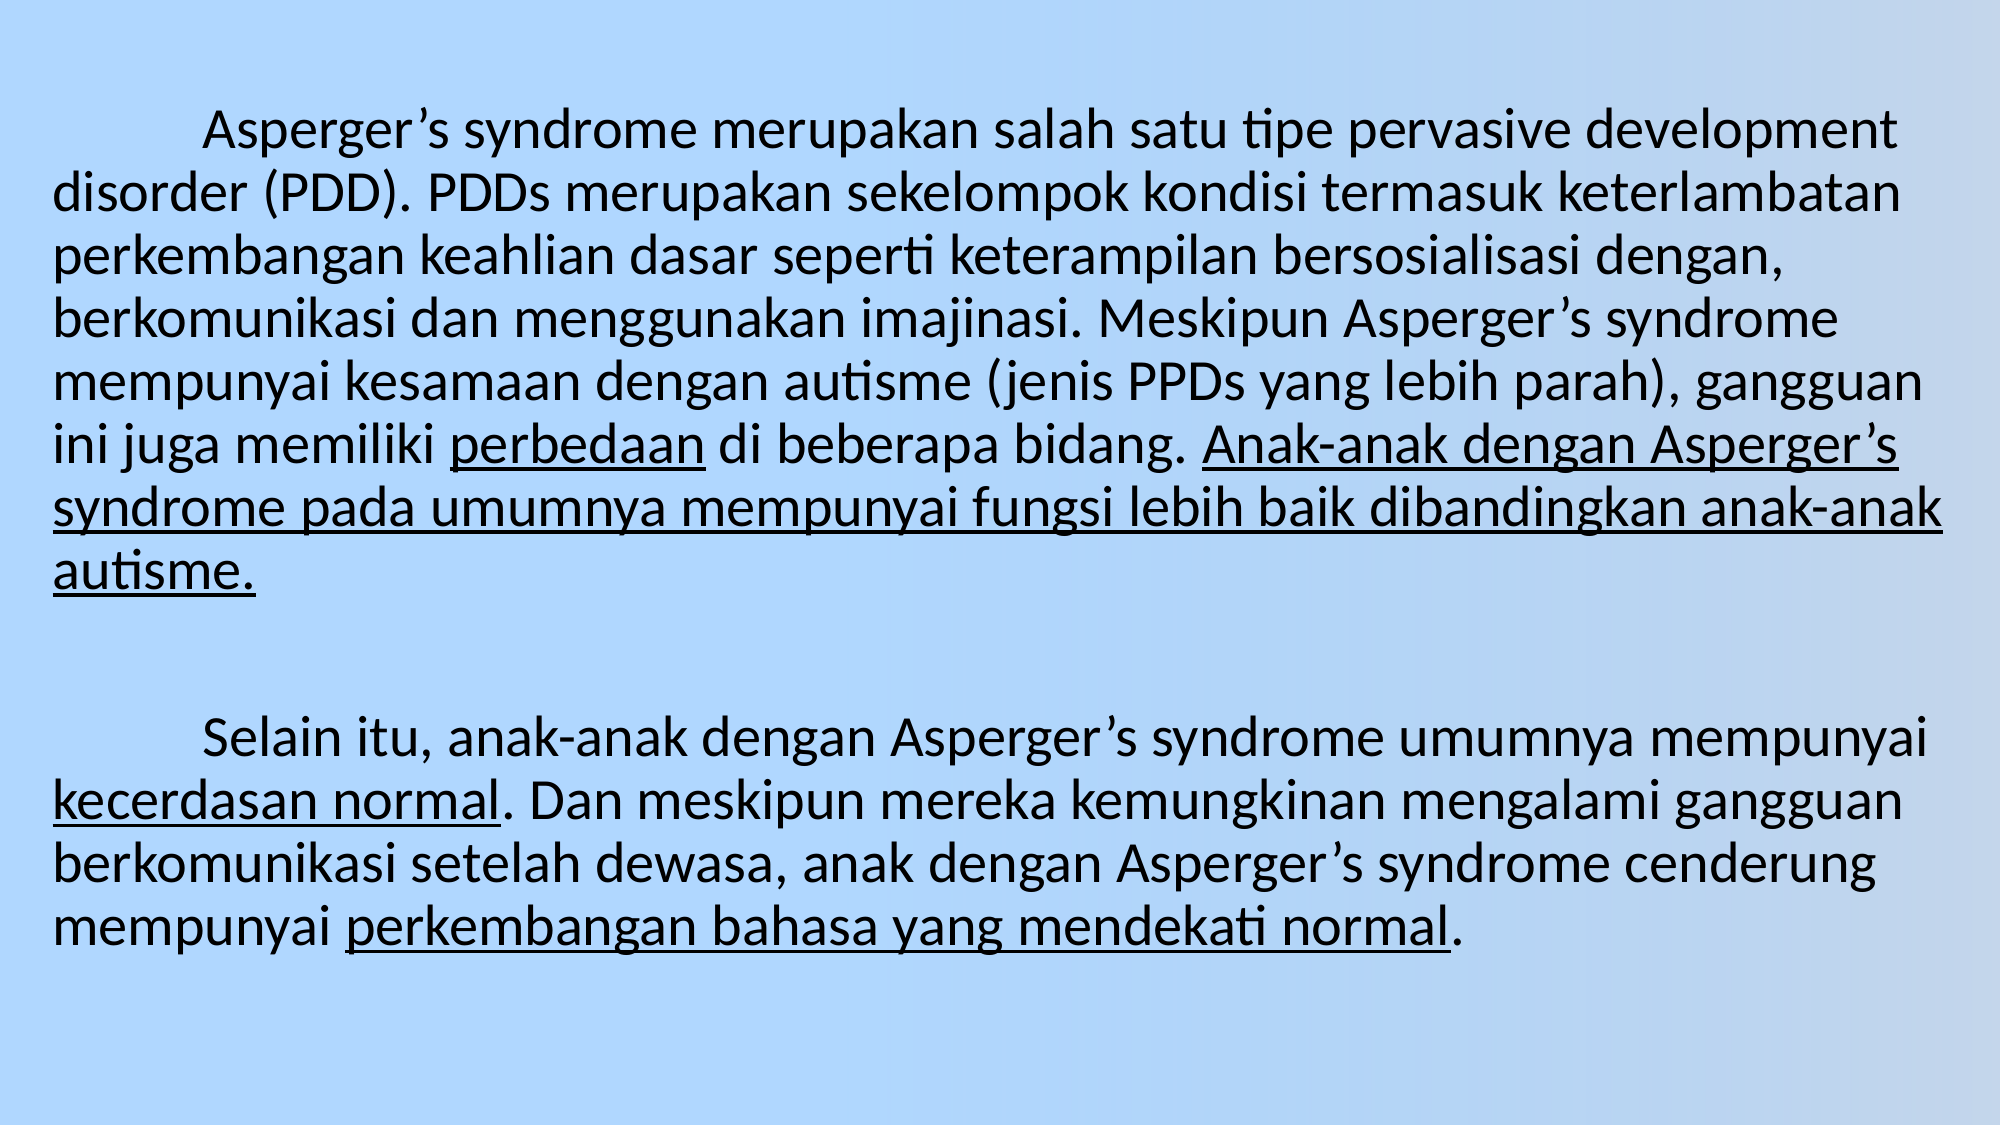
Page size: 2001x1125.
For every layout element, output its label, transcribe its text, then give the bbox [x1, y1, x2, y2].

list Asperger’s syndrome merupakan salah satu tipe pervasive development disorder (PDD). PDDs merupakan sekelompok kondisi termasuk keterlambatan perkembangan keahlian dasar seperti keterampilan bersosialisasi dengan, berkomunikasi dan menggunakan imajinasi. Meskipun Asperger’s syndrome mempunyai kesamaan dengan autisme (jenis PPDs yang lebih parah), gangguan ini juga memiliki perbedaan di beberapa bidang. Anak-anak dengan Asperger’s syndrome pada umumnya mempunyai fungsi lebih baik dibandingkan anak-anak autisme. Selain itu, anak-anak dengan Asperger’s syndrome umumnya mempunyai kecerdasan normal. Dan meskipun mereka kemungkinan mengalami gangguan berkomunikasi setelah dewasa, anak dengan Asperger’s syndrome cenderung mempunyai perkembangan bahasa yang mendekati normal. [0, 0, 2000, 1125]
